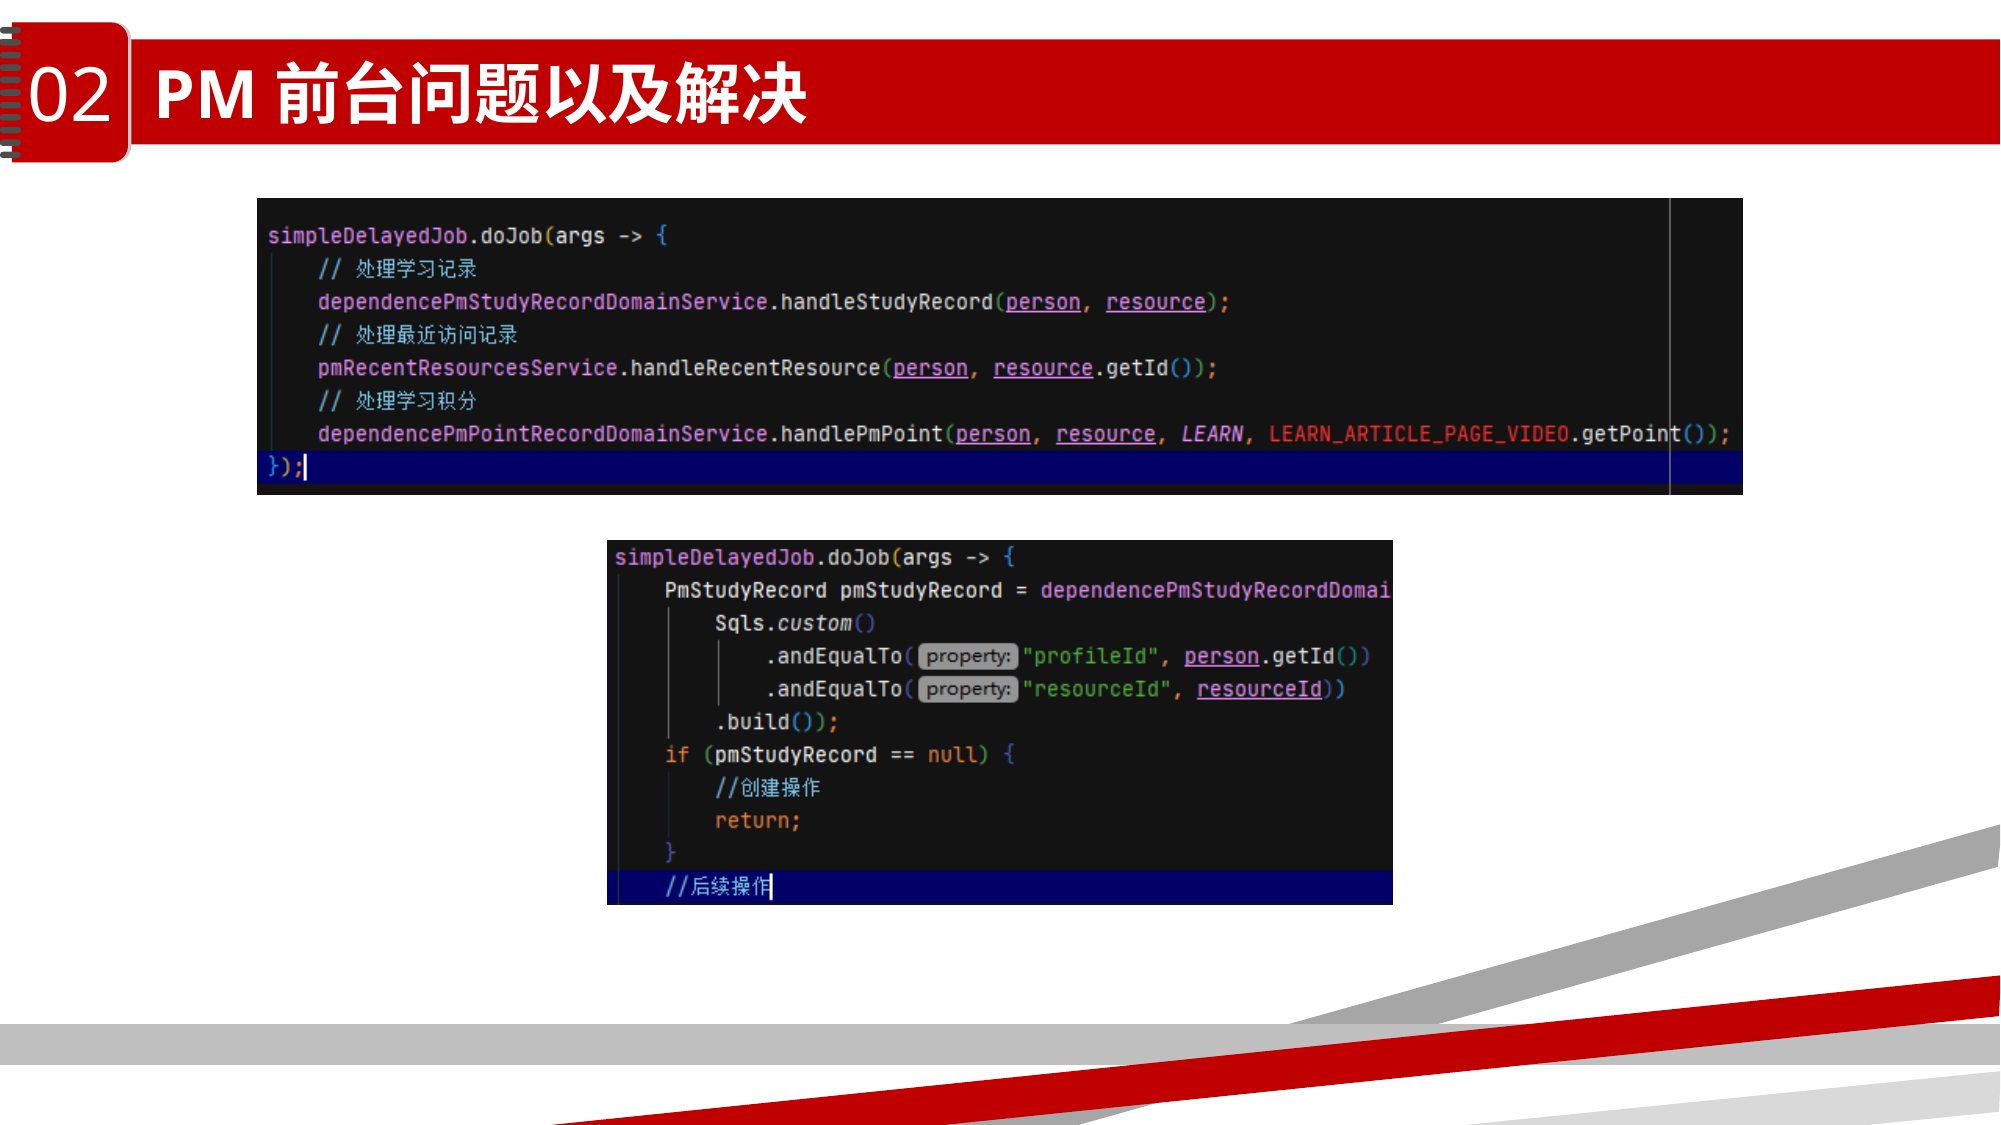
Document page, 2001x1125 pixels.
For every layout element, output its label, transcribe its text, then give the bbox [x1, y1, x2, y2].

text_box PM前台问题以及解决 [138, 44, 823, 139]
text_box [0, 22, 132, 163]
picture [607, 540, 1393, 905]
picture [257, 198, 1743, 495]
